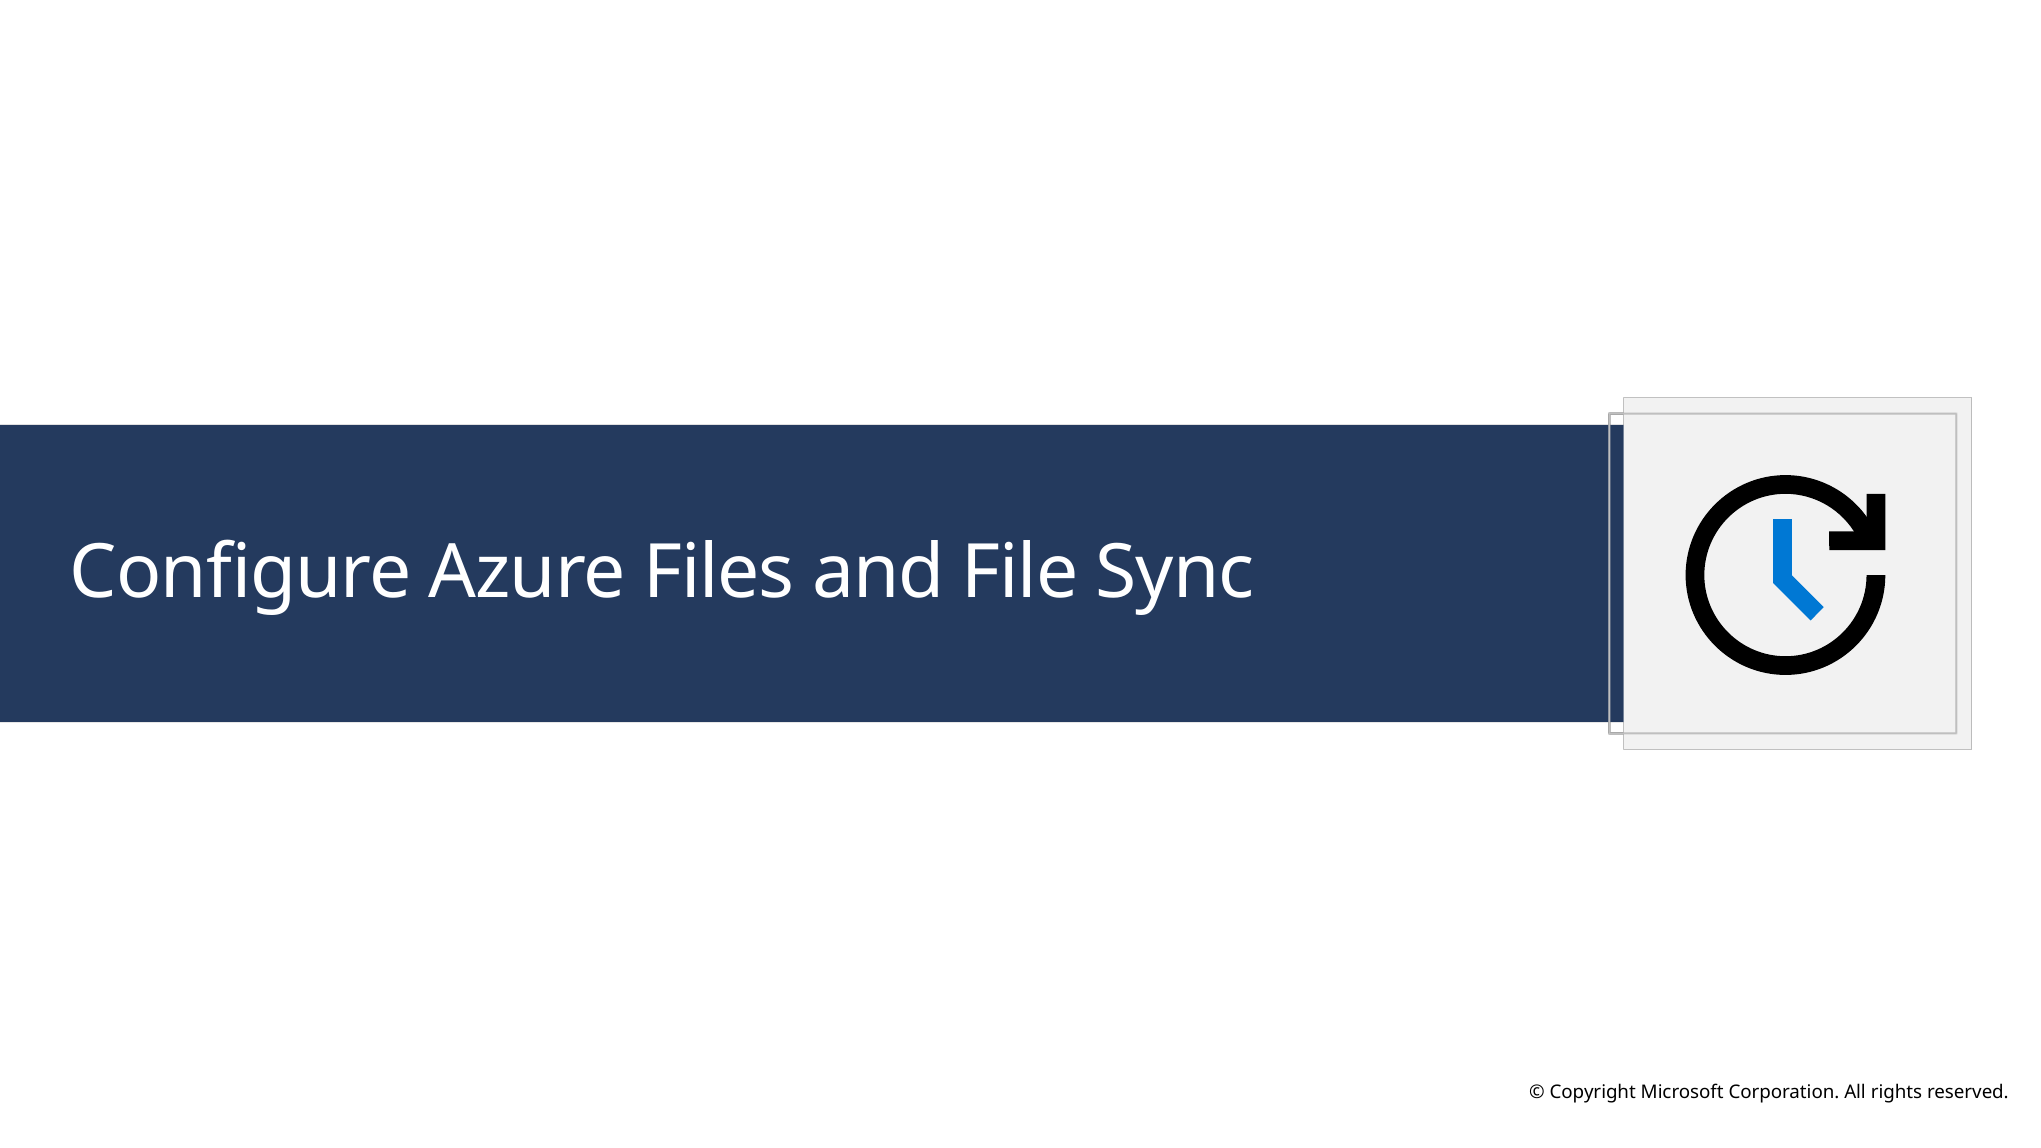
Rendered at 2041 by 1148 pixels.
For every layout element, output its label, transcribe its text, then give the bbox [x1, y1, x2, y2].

title Configure Azure Files and File Sync [70, 531, 1586, 616]
picture [0, 0, 2041, 1148]
